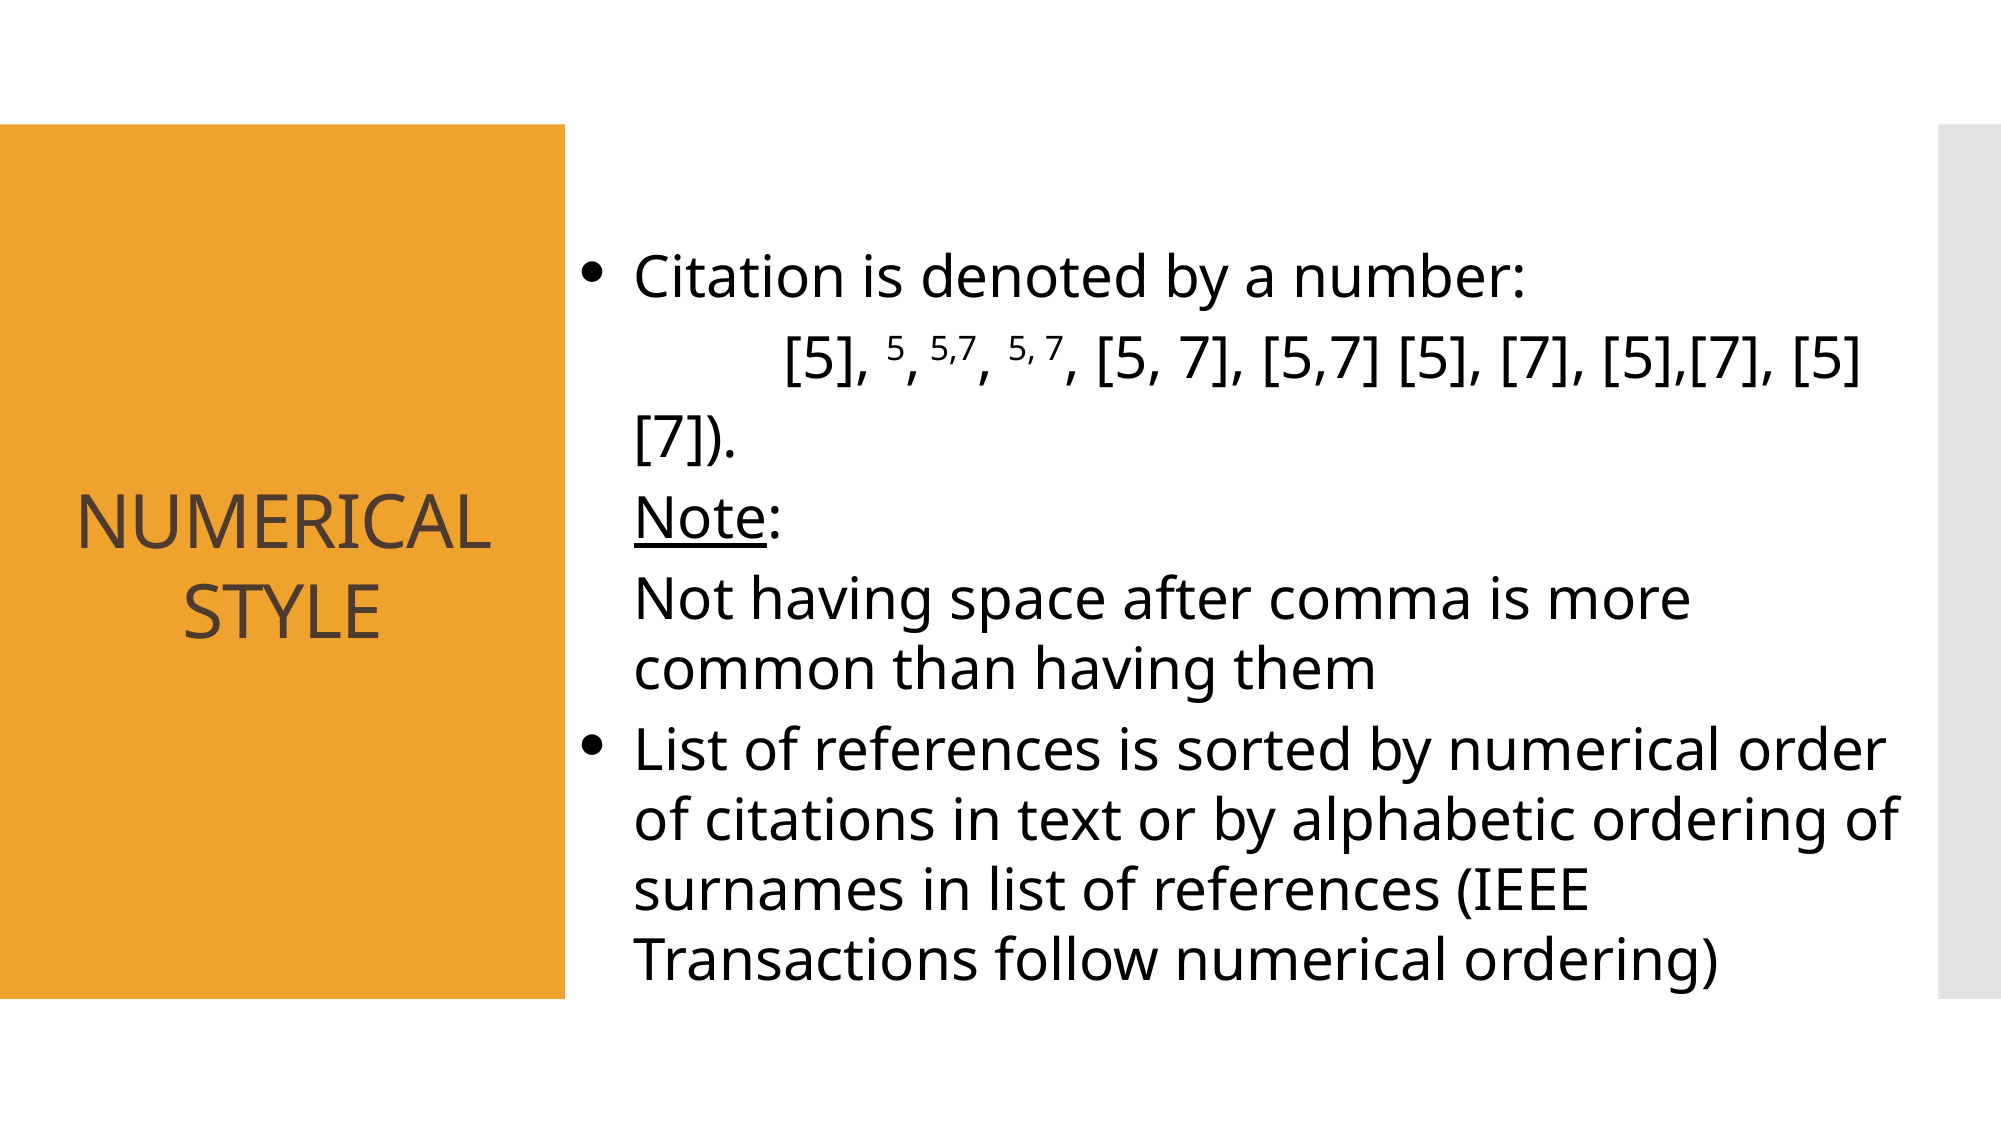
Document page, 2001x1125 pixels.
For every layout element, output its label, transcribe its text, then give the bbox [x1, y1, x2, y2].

title NUMERICAL STYLE [19, 167, 547, 961]
list Citation is denoted by a number: [5], 5, 5,7, 5, 7, [5, 7], [5,7] [5], [7], [5],[7], [5][7]). Note: Not having space after comma is more common than having them List of references is sorted by numerical order of citations in text or by alphabetic ordering of surnames in list of references (IEEE Transactions follow numerical ordering) [562, 231, 1928, 976]
